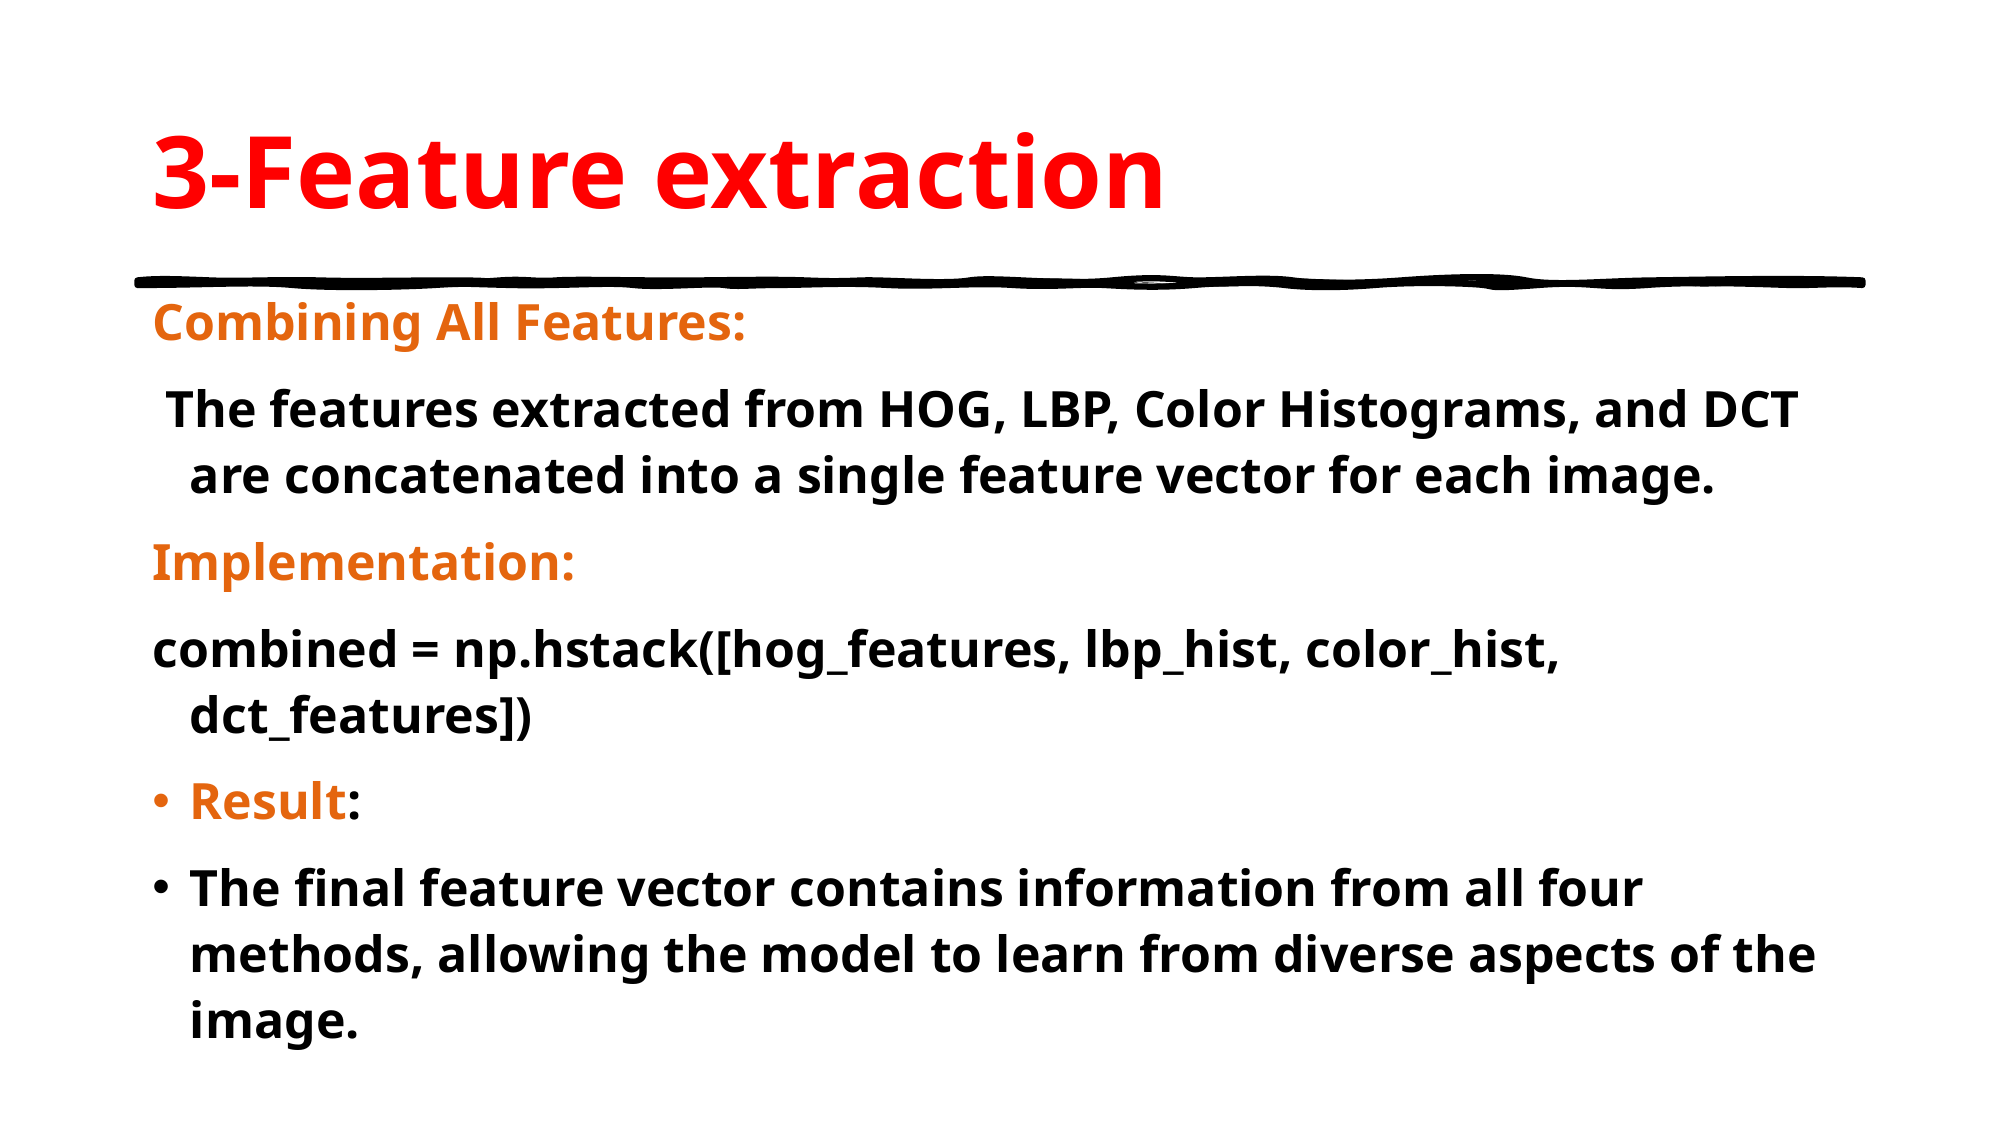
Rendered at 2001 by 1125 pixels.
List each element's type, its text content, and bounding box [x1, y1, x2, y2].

title 3-Feature extraction [137, 59, 1863, 277]
list Combining All Features: The features extracted from HOG, LBP, Color Histograms, and DCT are concatenated into a single feature vector for each image. Implementation: combined = np.hstack([hog_features, lbp_hist, color_hist, dct_features]) Result: The final feature vector contains information from all four methods, allowing the model to learn from diverse aspects of the image. [137, 277, 1863, 1066]
